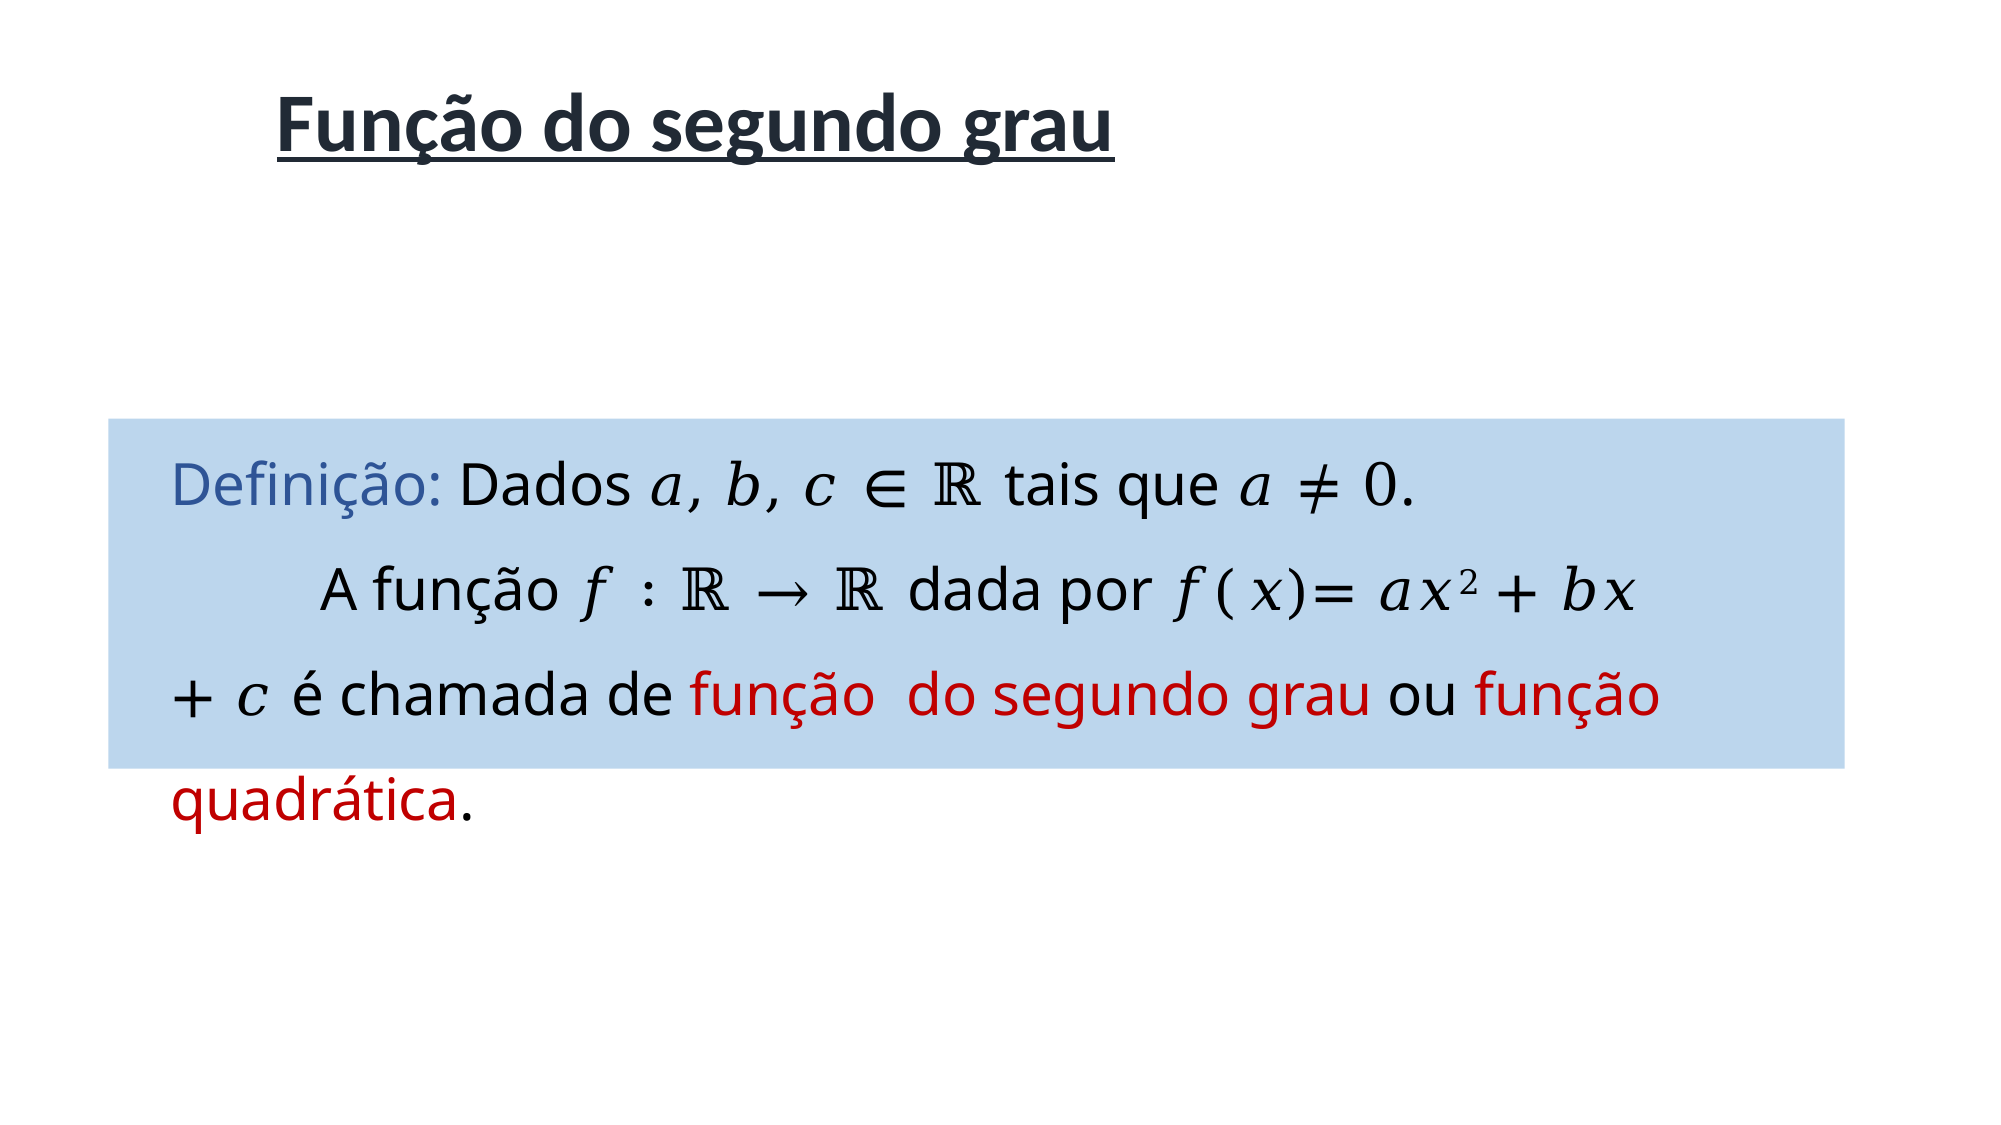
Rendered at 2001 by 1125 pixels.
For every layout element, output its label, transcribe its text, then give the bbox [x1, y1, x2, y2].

title Função do segundo grau [274, 66, 1725, 257]
text_box [108, 418, 1845, 769]
text_box Definição: Dados 𝑎, 𝑏, 𝑐 ∈ ℝ tais que 𝑎 ≠ 0. A função 𝑓 ∶ ℝ → ℝ dada por 𝑓(𝑥)= 𝑎𝑥2 + 𝑏𝑥 + 𝑐 é chamada de função do segundo grau ou função quadrática. [155, 469, 1785, 833]
